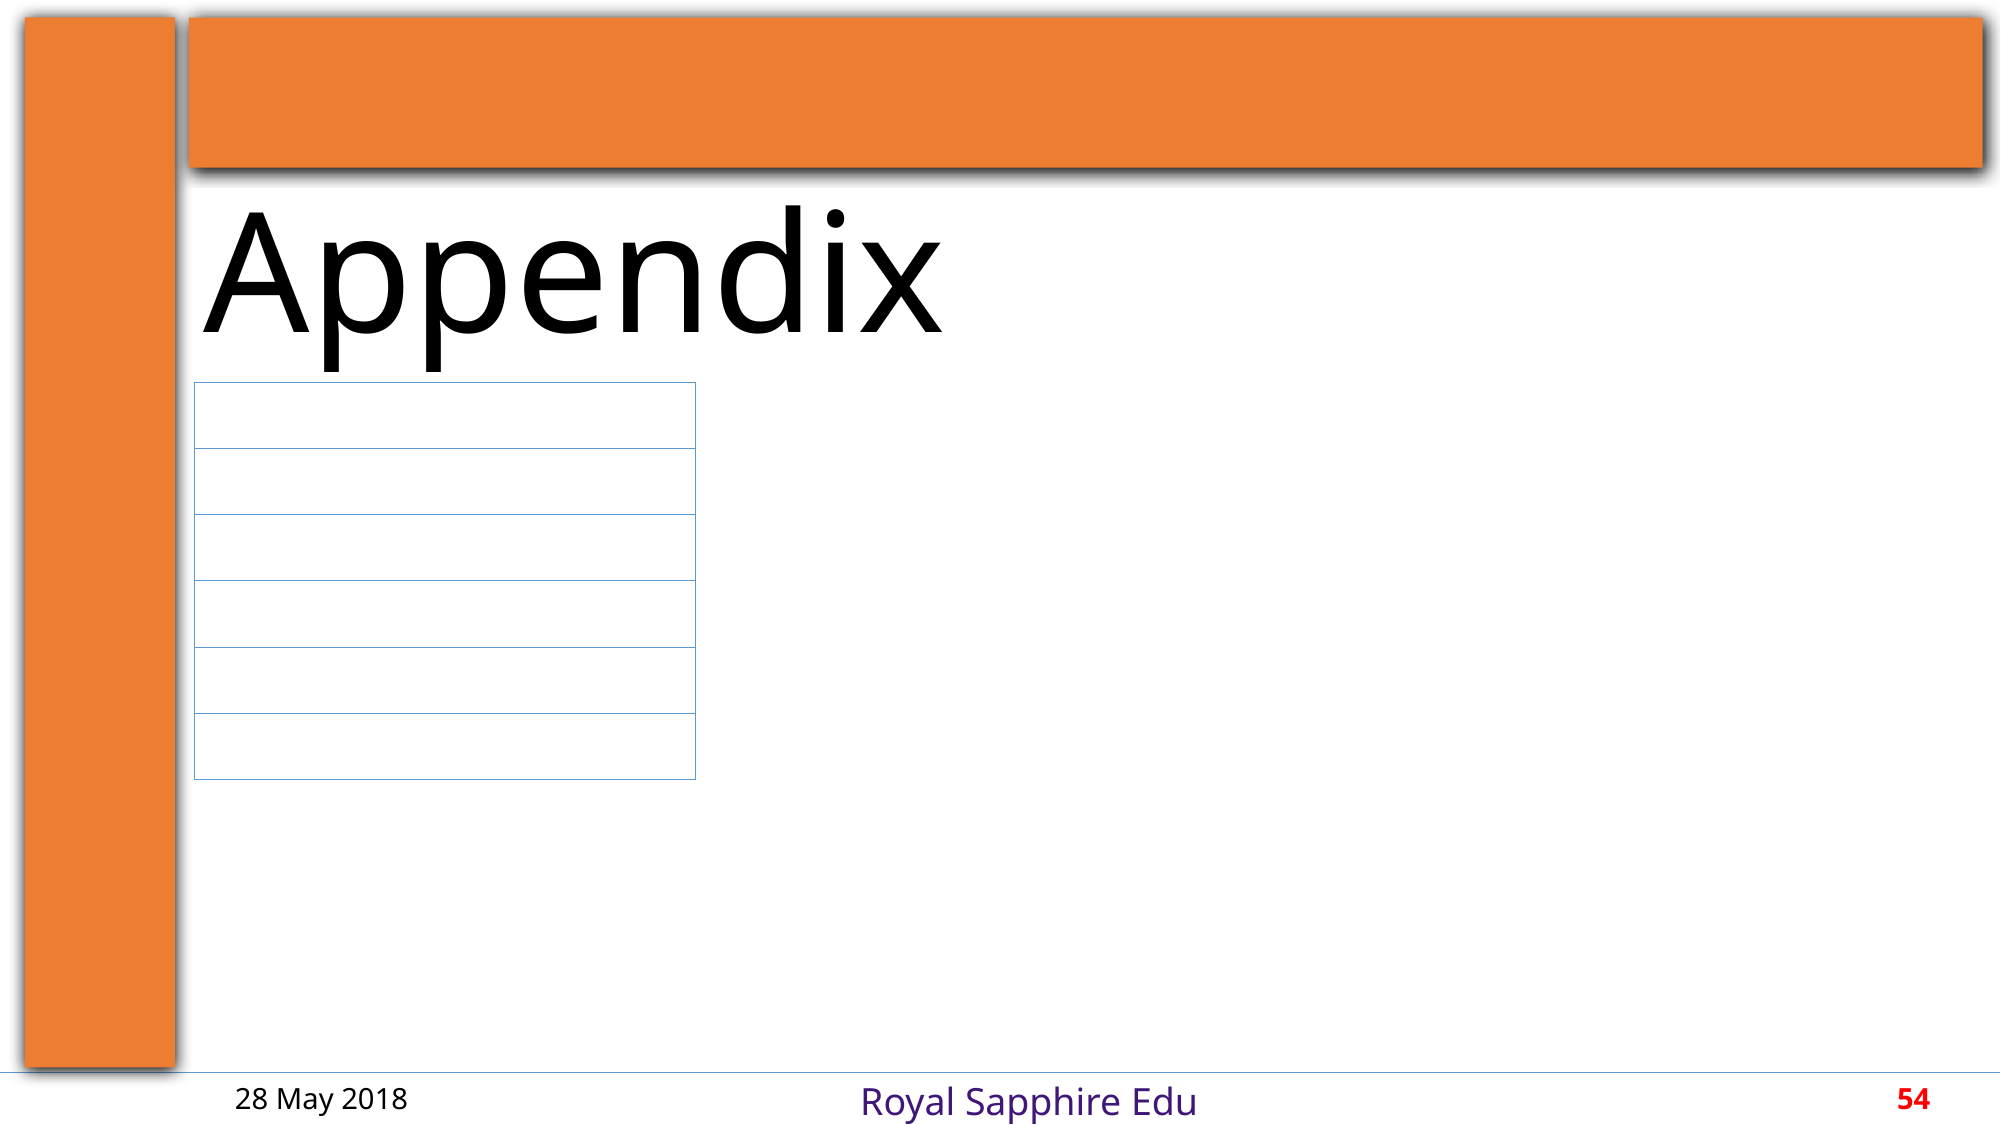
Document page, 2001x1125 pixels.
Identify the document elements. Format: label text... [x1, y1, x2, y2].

table_cell [195, 515, 695, 580]
table_header [195, 383, 695, 448]
table_cell [195, 449, 695, 514]
slide_number 54 [1495, 1072, 1946, 1115]
table_cell [195, 648, 695, 713]
table_cell [195, 714, 695, 779]
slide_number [220, 1072, 671, 1115]
table_cell [195, 581, 695, 647]
